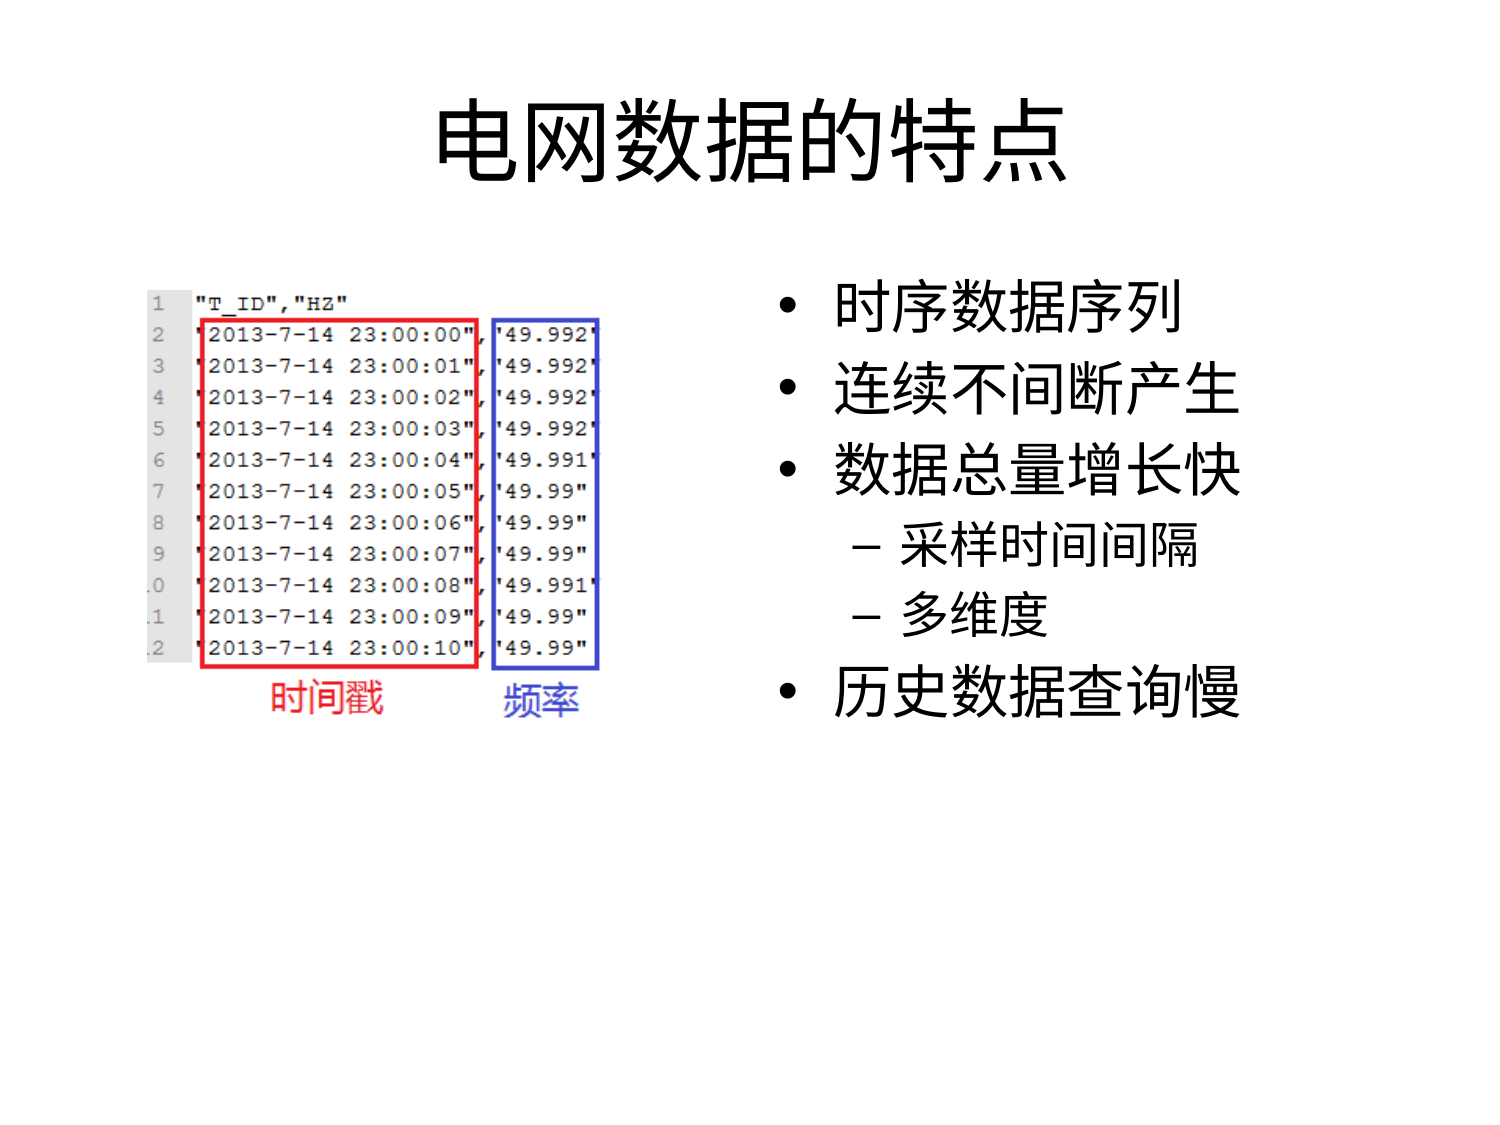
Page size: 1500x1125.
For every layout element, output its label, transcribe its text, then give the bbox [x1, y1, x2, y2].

list 时序数据序列 连续不间断产生 数据总量增长快 采样时间间隔 多维度 历史数据查询慢 [762, 262, 1425, 1005]
picture [147, 290, 631, 724]
list [75, 262, 738, 1005]
title 电网数据的特点 [75, 45, 1425, 233]
